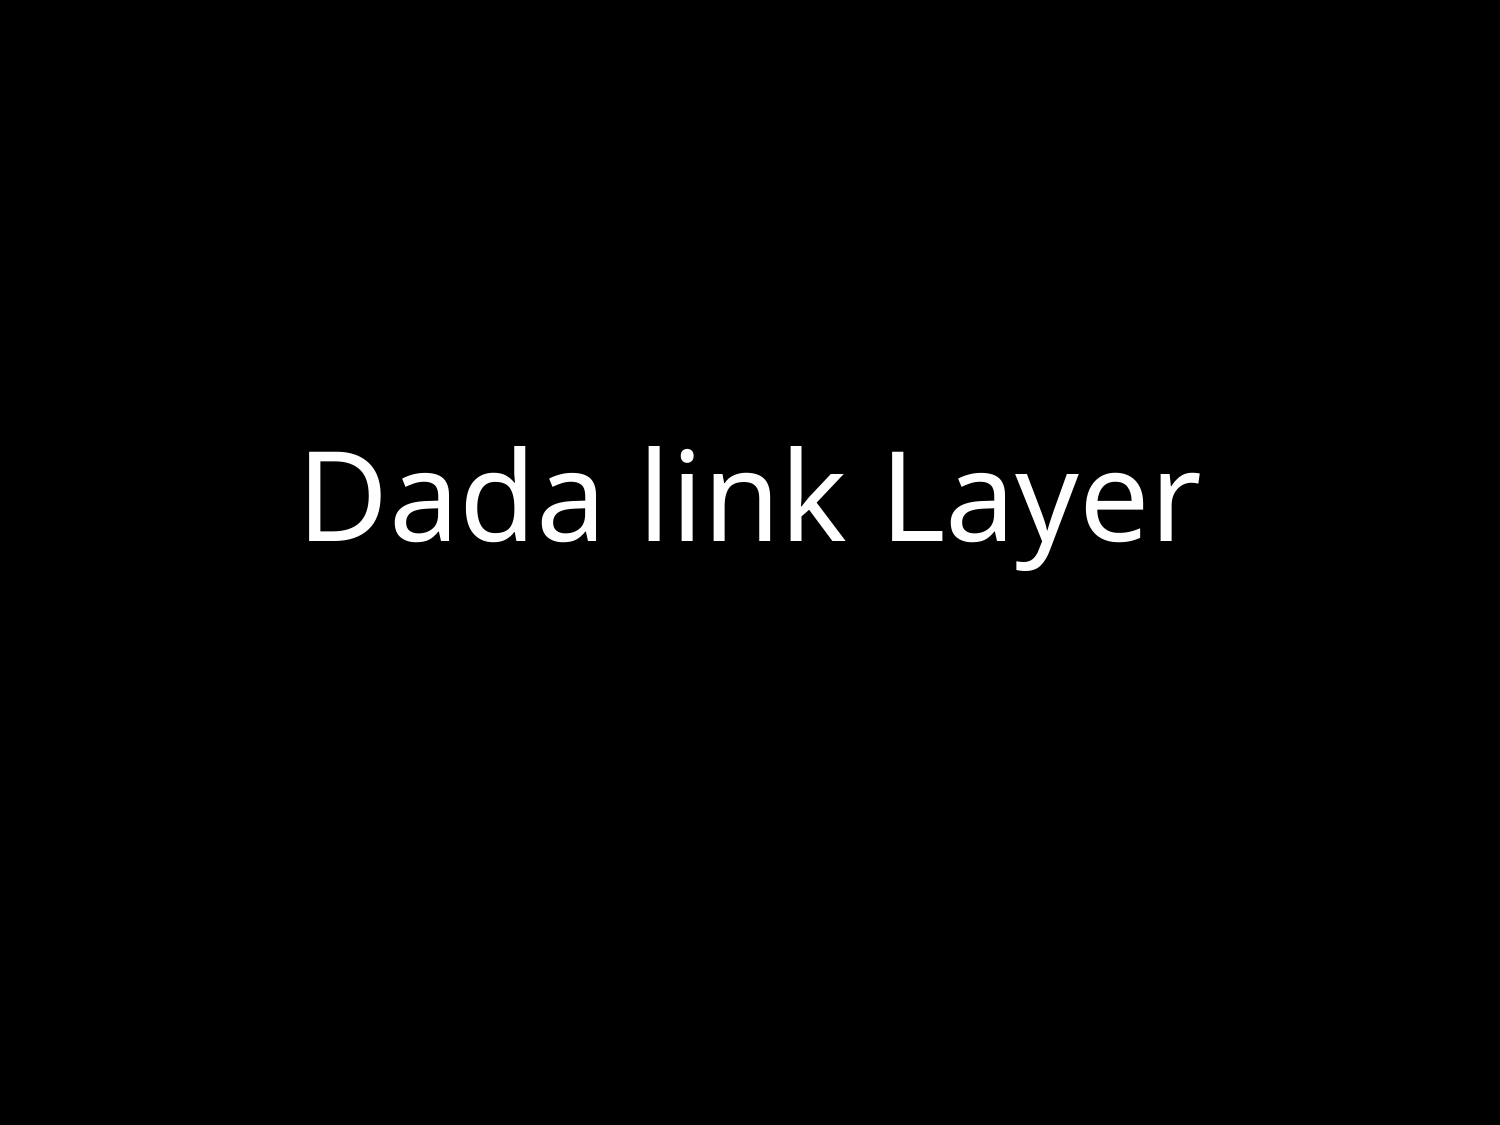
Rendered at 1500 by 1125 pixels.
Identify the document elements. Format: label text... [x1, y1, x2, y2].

title Dada link Layer [112, 184, 1388, 576]
